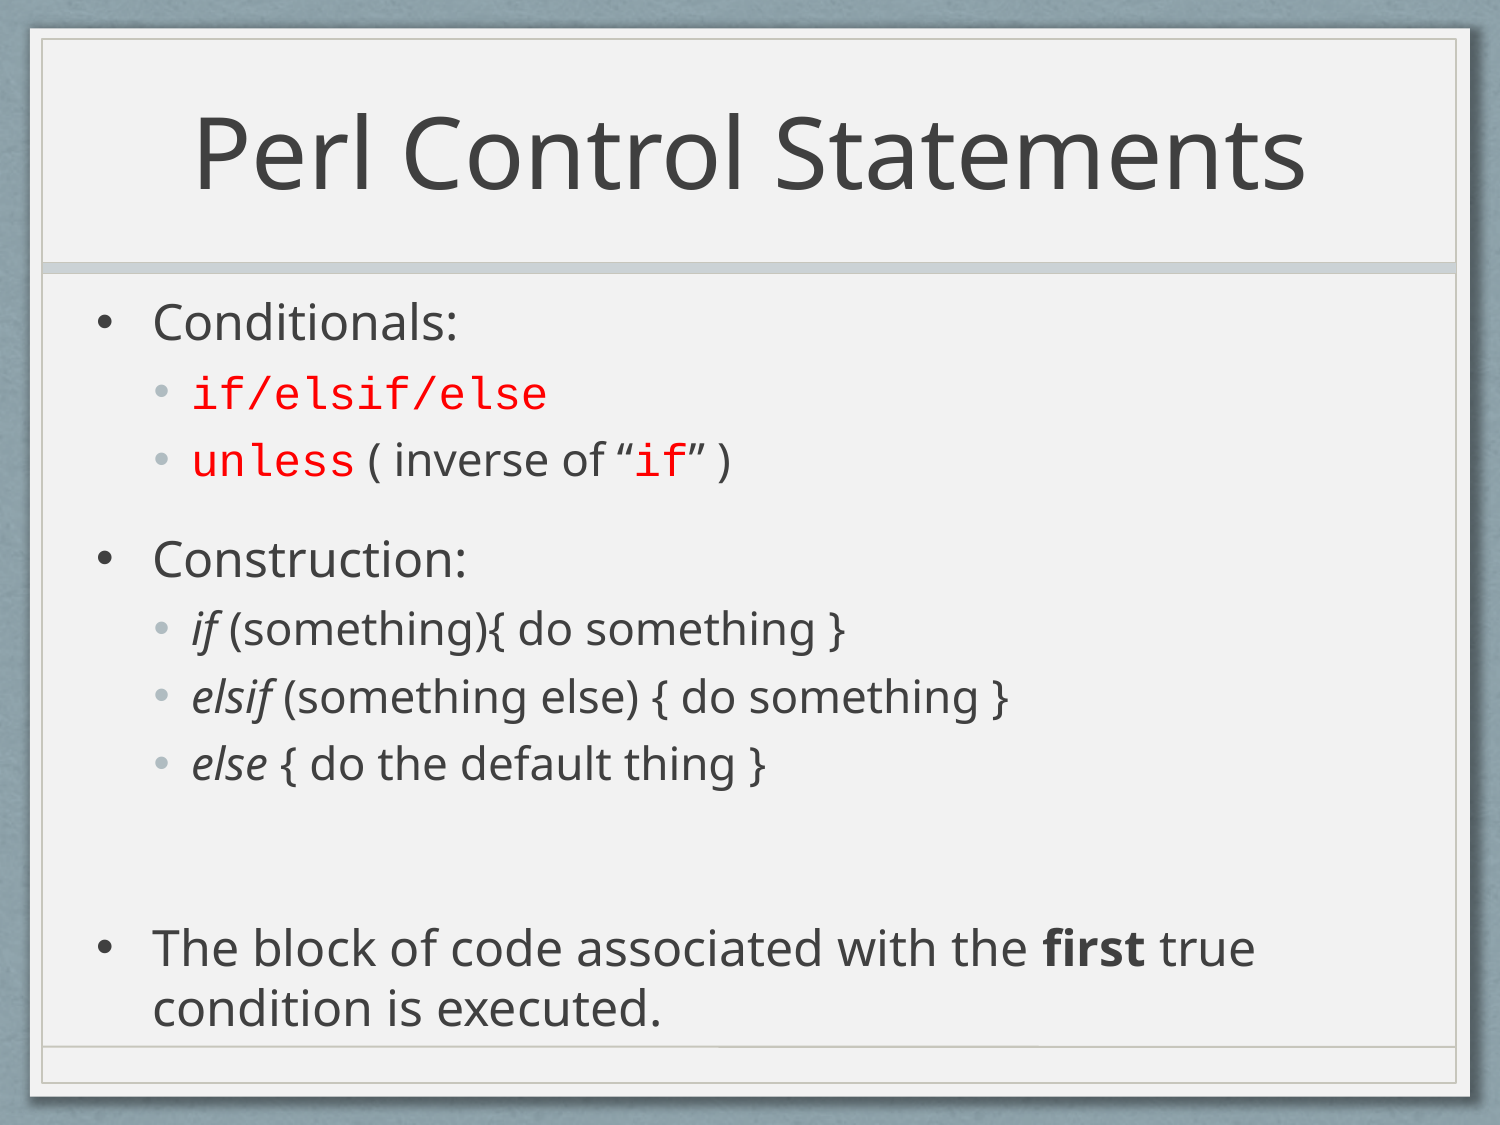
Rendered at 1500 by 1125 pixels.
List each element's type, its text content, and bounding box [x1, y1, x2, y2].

list Conditionals: if/elsif/else unless ( inverse of “if” ) Construction: if (something){ do something } elsif (something else) { do something } else { do the default thing } The block of code associated with the first true condition is executed. [80, 283, 1430, 1042]
title Perl Control Statements [147, 40, 1353, 260]
